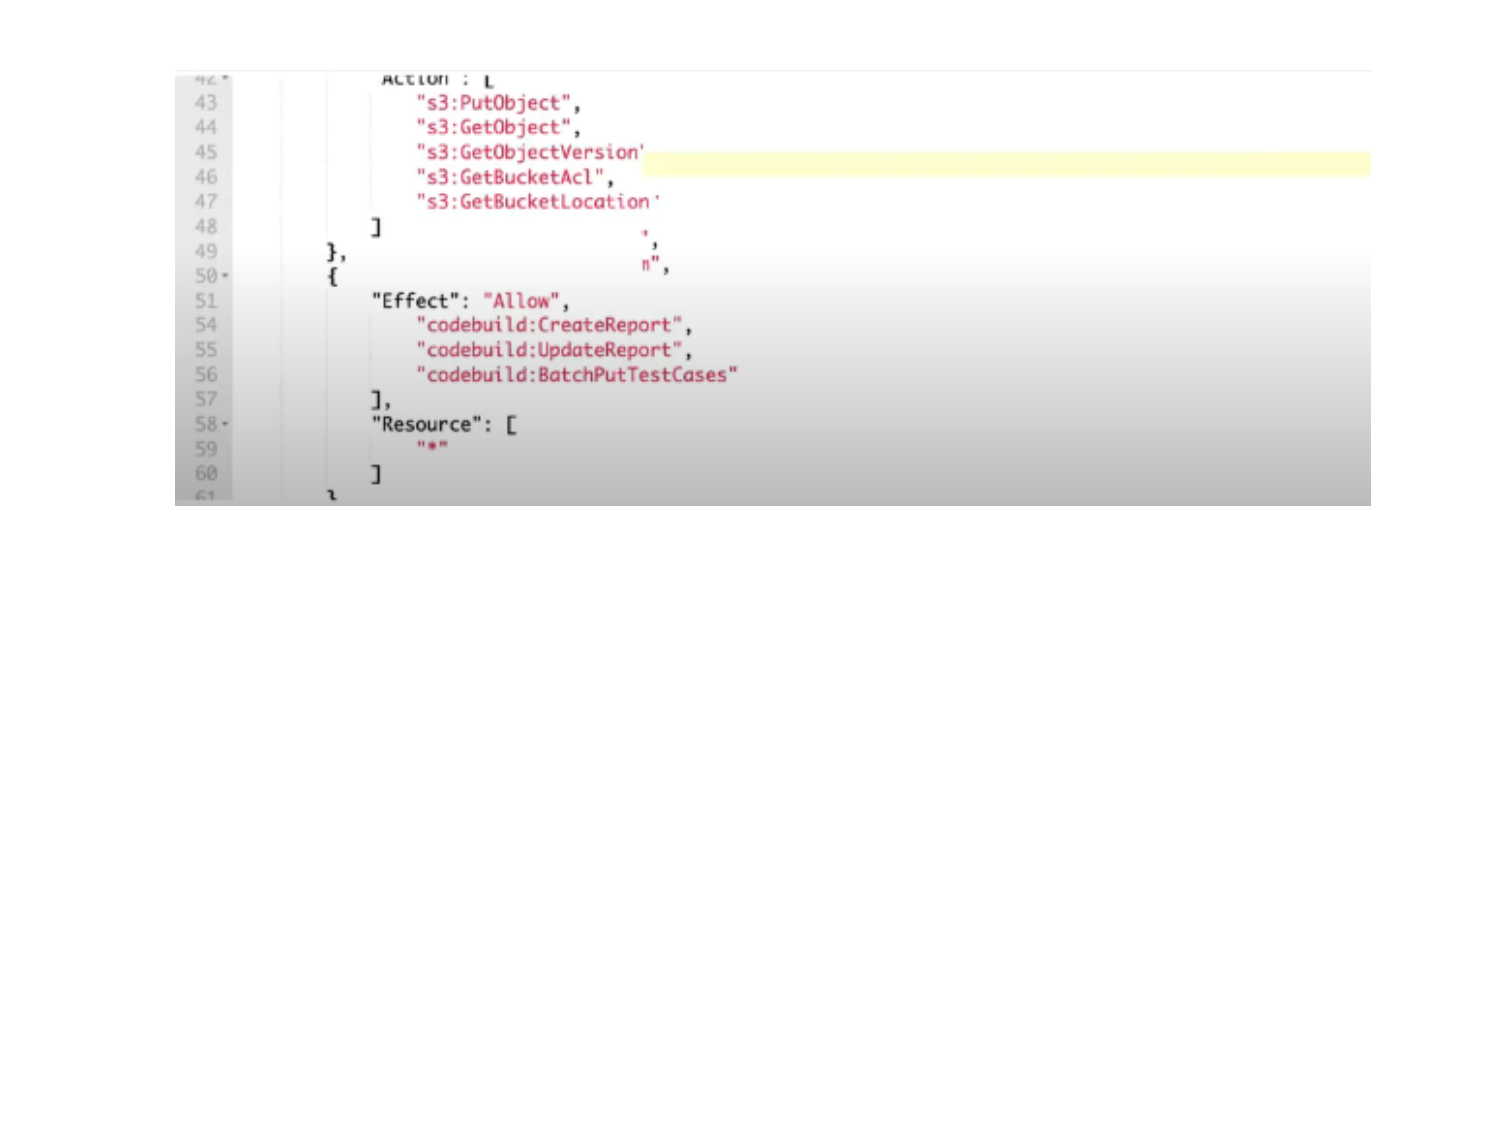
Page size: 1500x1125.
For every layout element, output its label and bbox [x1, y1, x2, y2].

picture [175, 70, 1372, 506]
